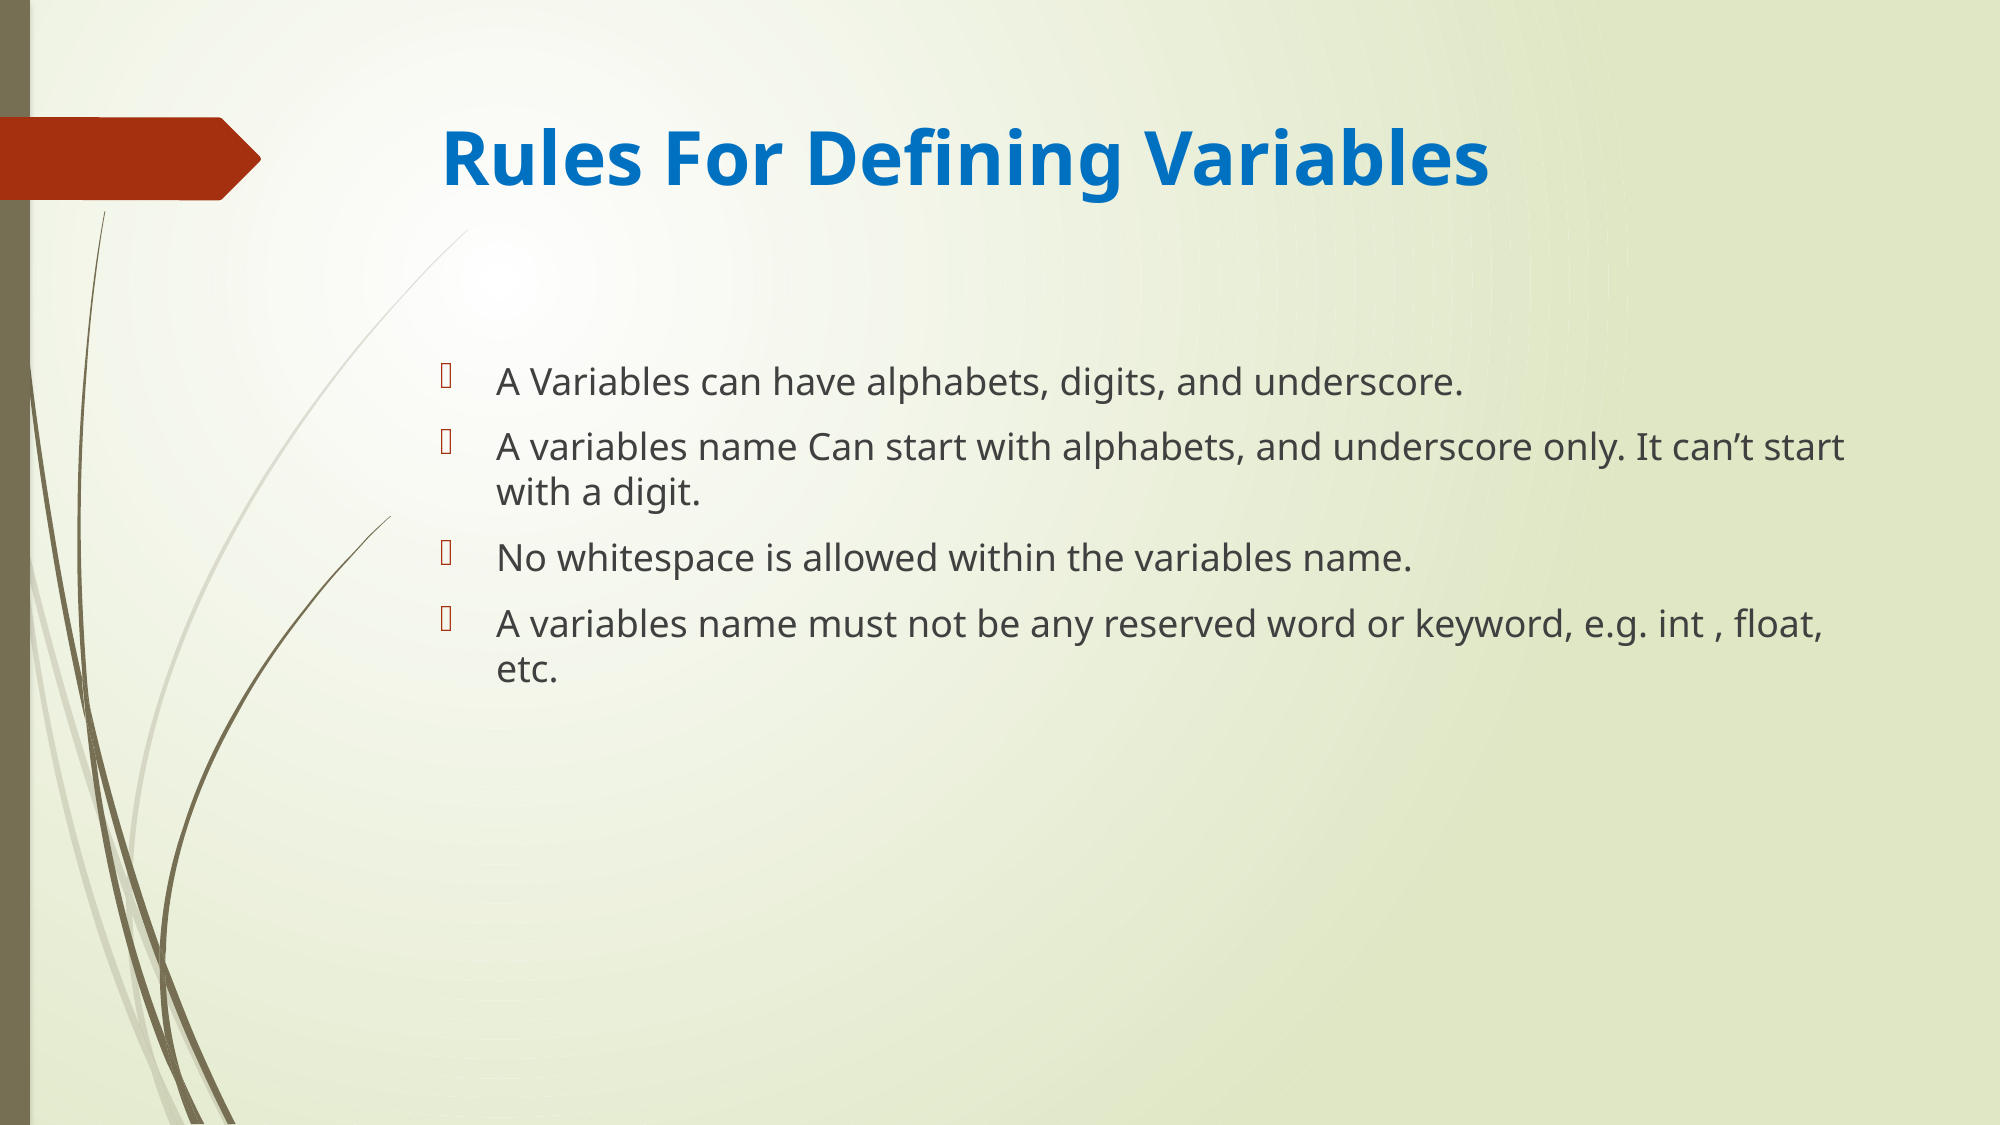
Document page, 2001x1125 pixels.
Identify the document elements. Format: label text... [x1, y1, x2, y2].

list A Variables can have alphabets, digits, and underscore. A variables name Can start with alphabets, and underscore only. It can’t start with a digit. No whitespace is allowed within the variables name. A variables name must not be any reserved word or keyword, e.g. int , float, etc. [424, 350, 1888, 970]
title Rules For Defining Variables [425, 102, 1888, 313]
